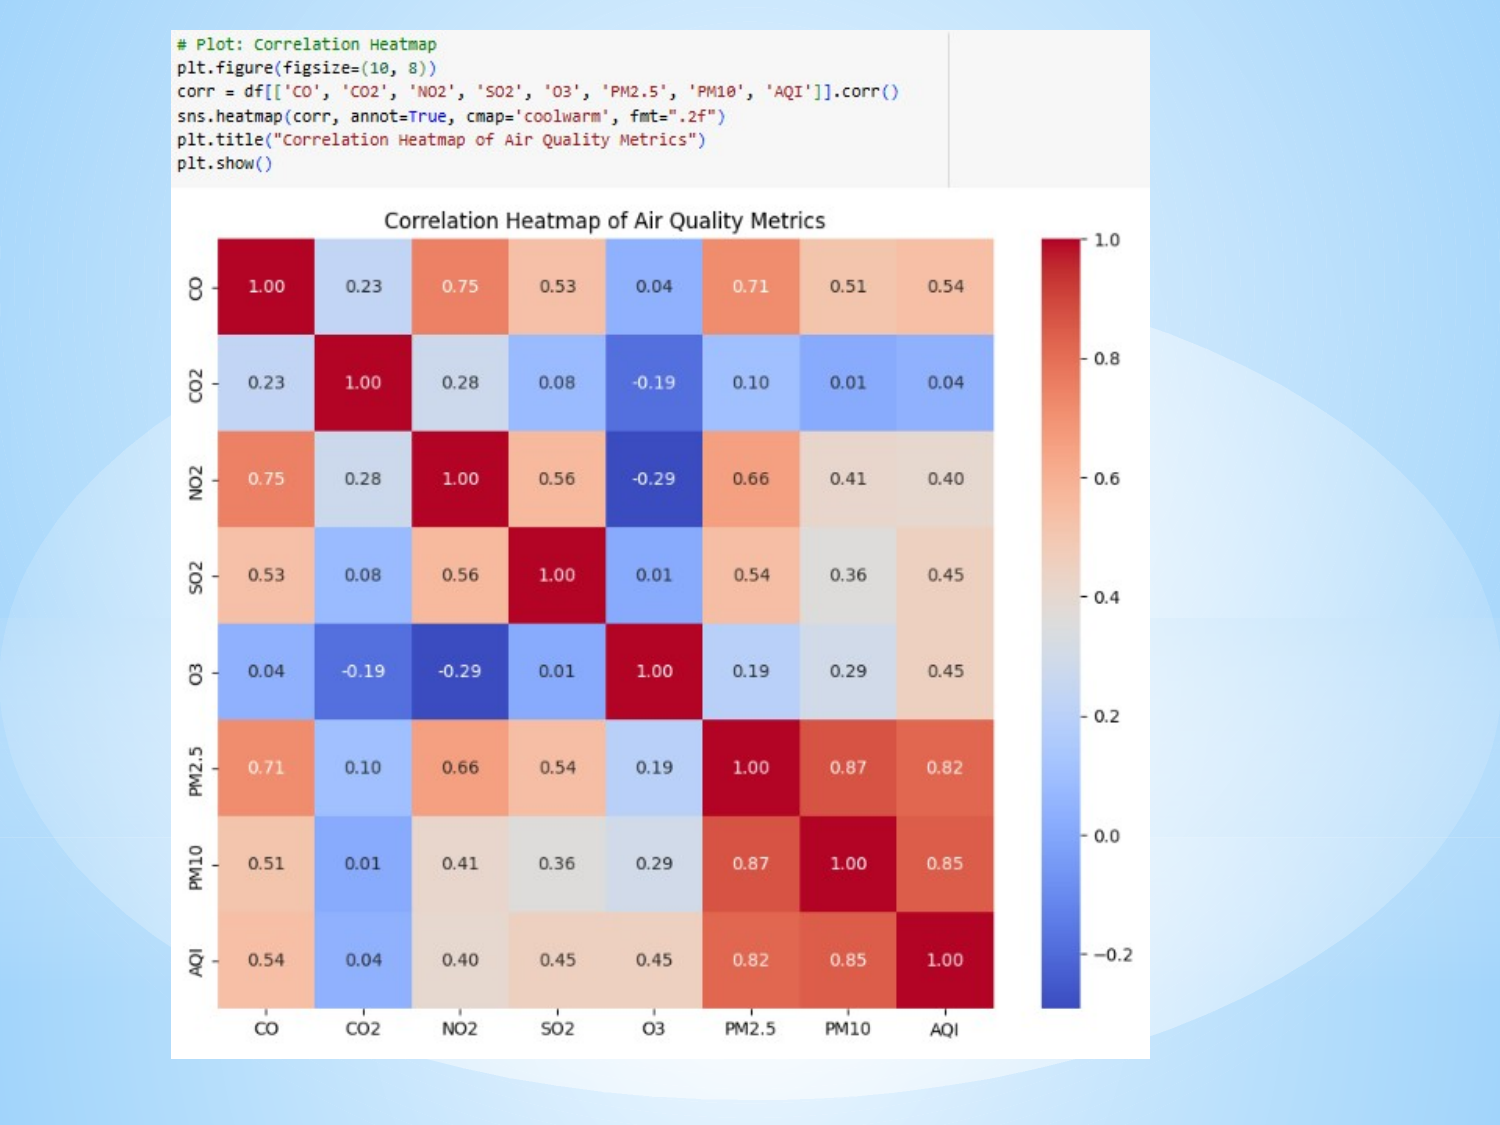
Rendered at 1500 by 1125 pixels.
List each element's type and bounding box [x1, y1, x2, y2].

picture [170, 30, 1150, 1060]
